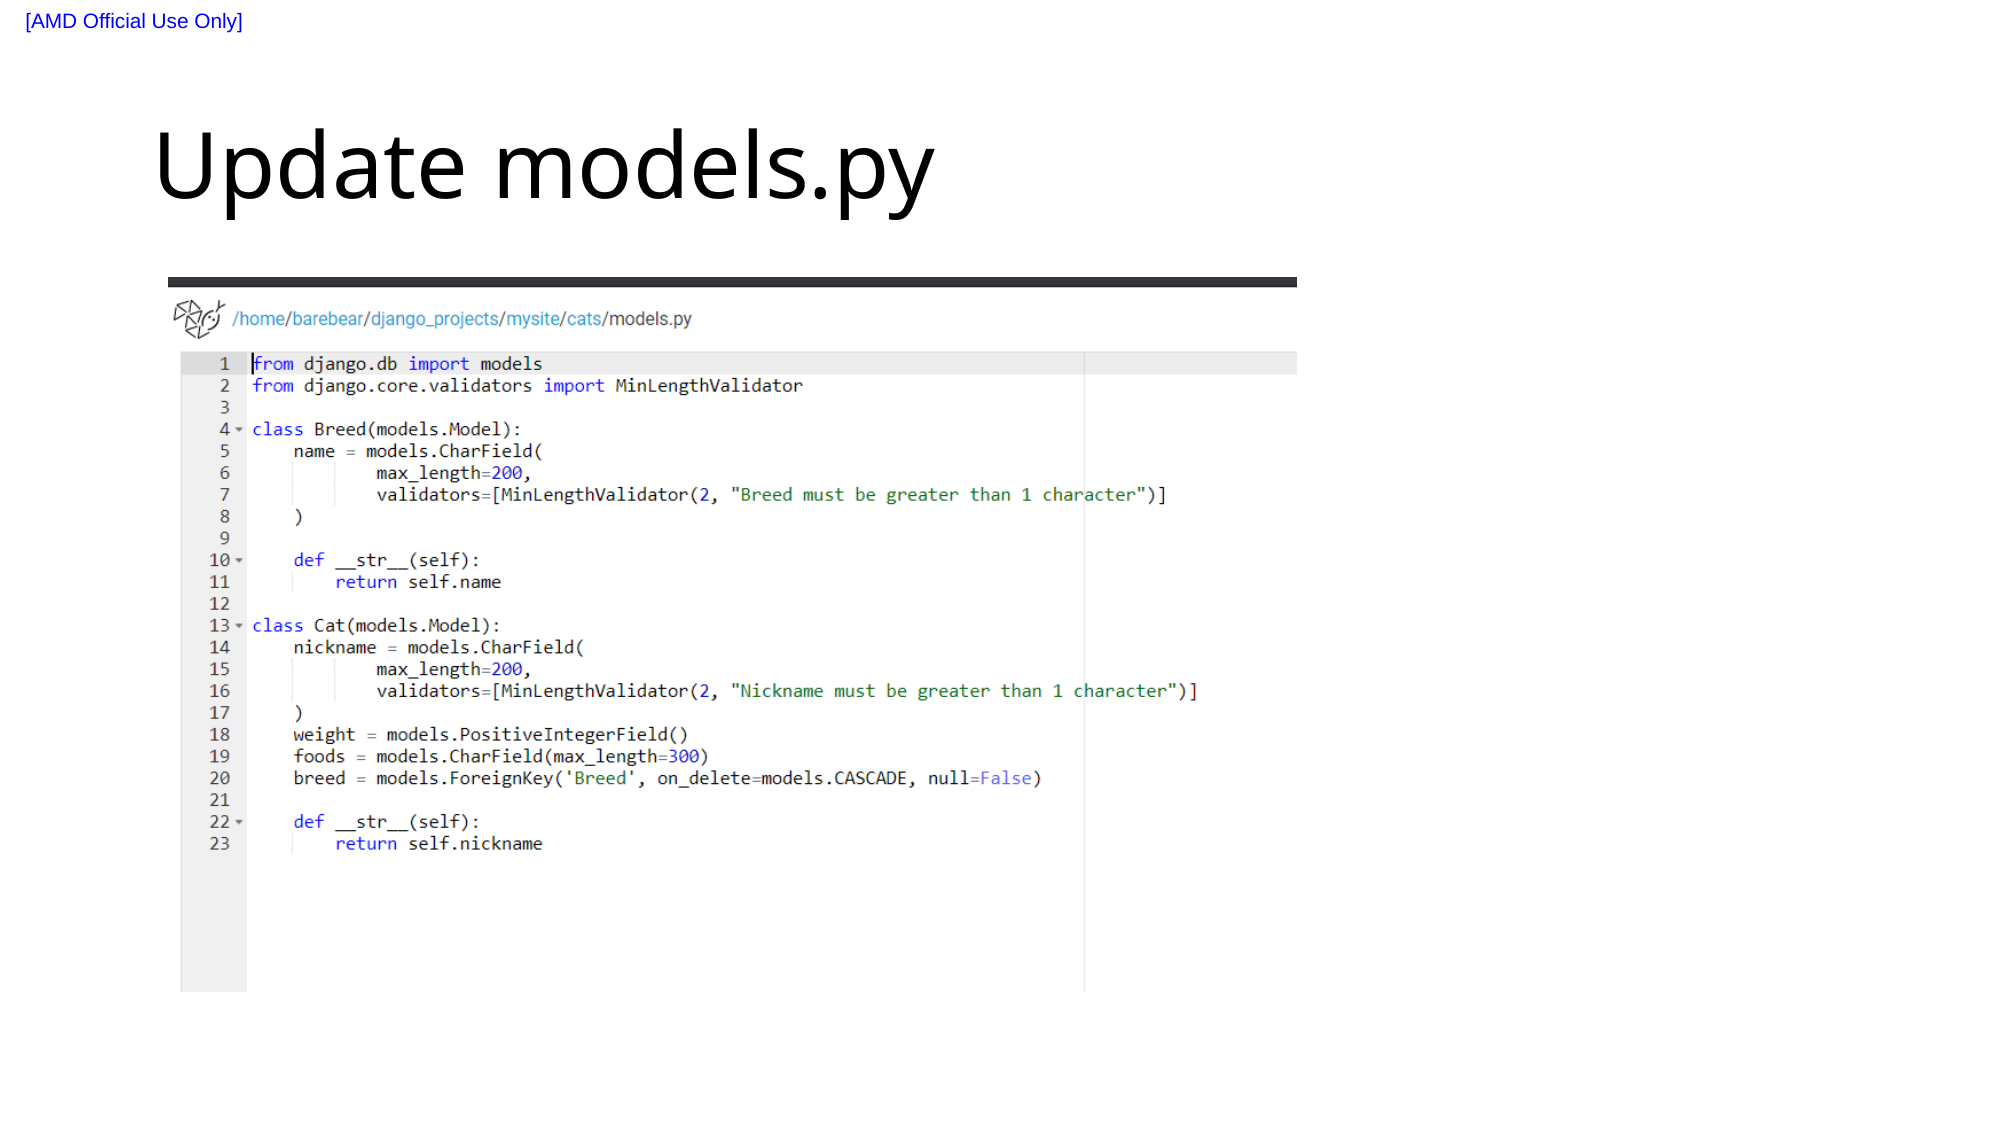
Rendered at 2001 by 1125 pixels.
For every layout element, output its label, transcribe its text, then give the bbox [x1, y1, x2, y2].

title Update models.py [137, 59, 1863, 278]
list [168, 277, 1297, 992]
